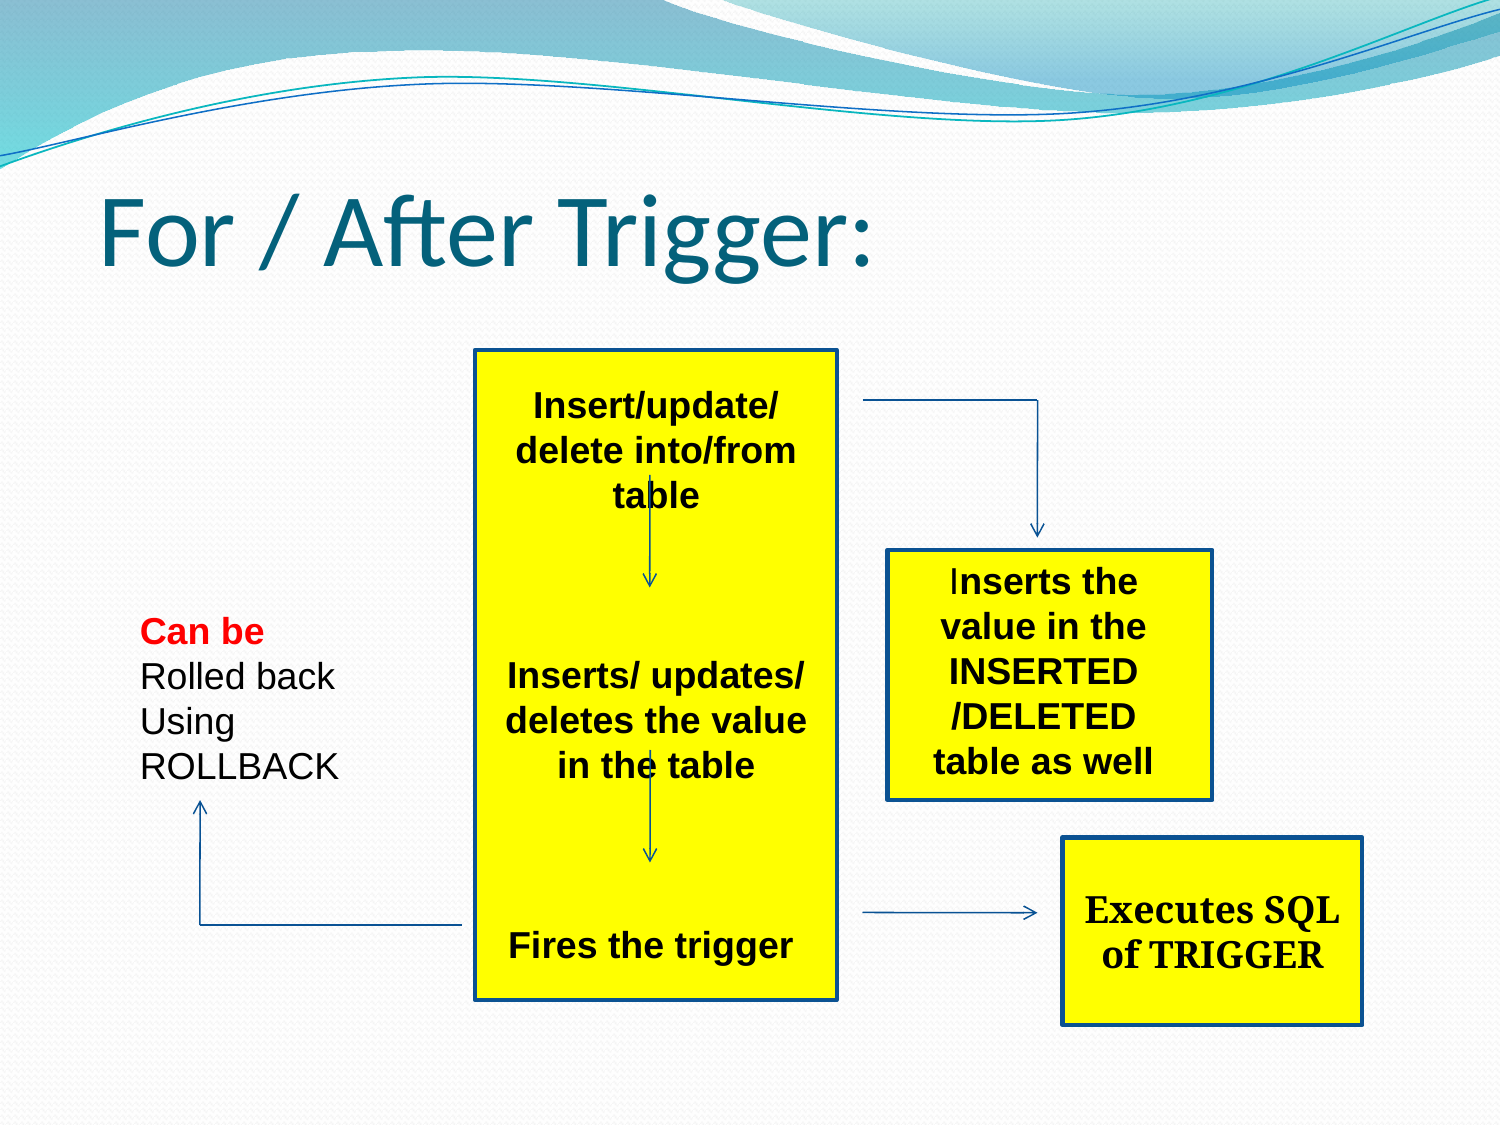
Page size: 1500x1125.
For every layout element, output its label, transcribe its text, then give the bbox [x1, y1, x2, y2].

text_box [862, 399, 1038, 538]
text_box EMPLOYEE Table [651, 808, 705, 817]
text_box Can be Rolled back Using ROLLBACK [125, 599, 388, 795]
text_box Insert/update/delete into/from table Inserts/ updates/ deletes the value in the table Fires the trigger [474, 373, 838, 1109]
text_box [887, 549, 1213, 801]
text_box [473, 348, 839, 1002]
title For / After Trigger: [75, 99, 1425, 288]
text_box EMPLOYEE Table [595, 808, 649, 817]
text_box EMPLOYEE Table [594, 532, 649, 541]
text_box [199, 799, 463, 926]
text_box Executes SQL of TRIGGER [1060, 835, 1364, 1027]
text_box EMPLOYEE Table [651, 532, 705, 541]
